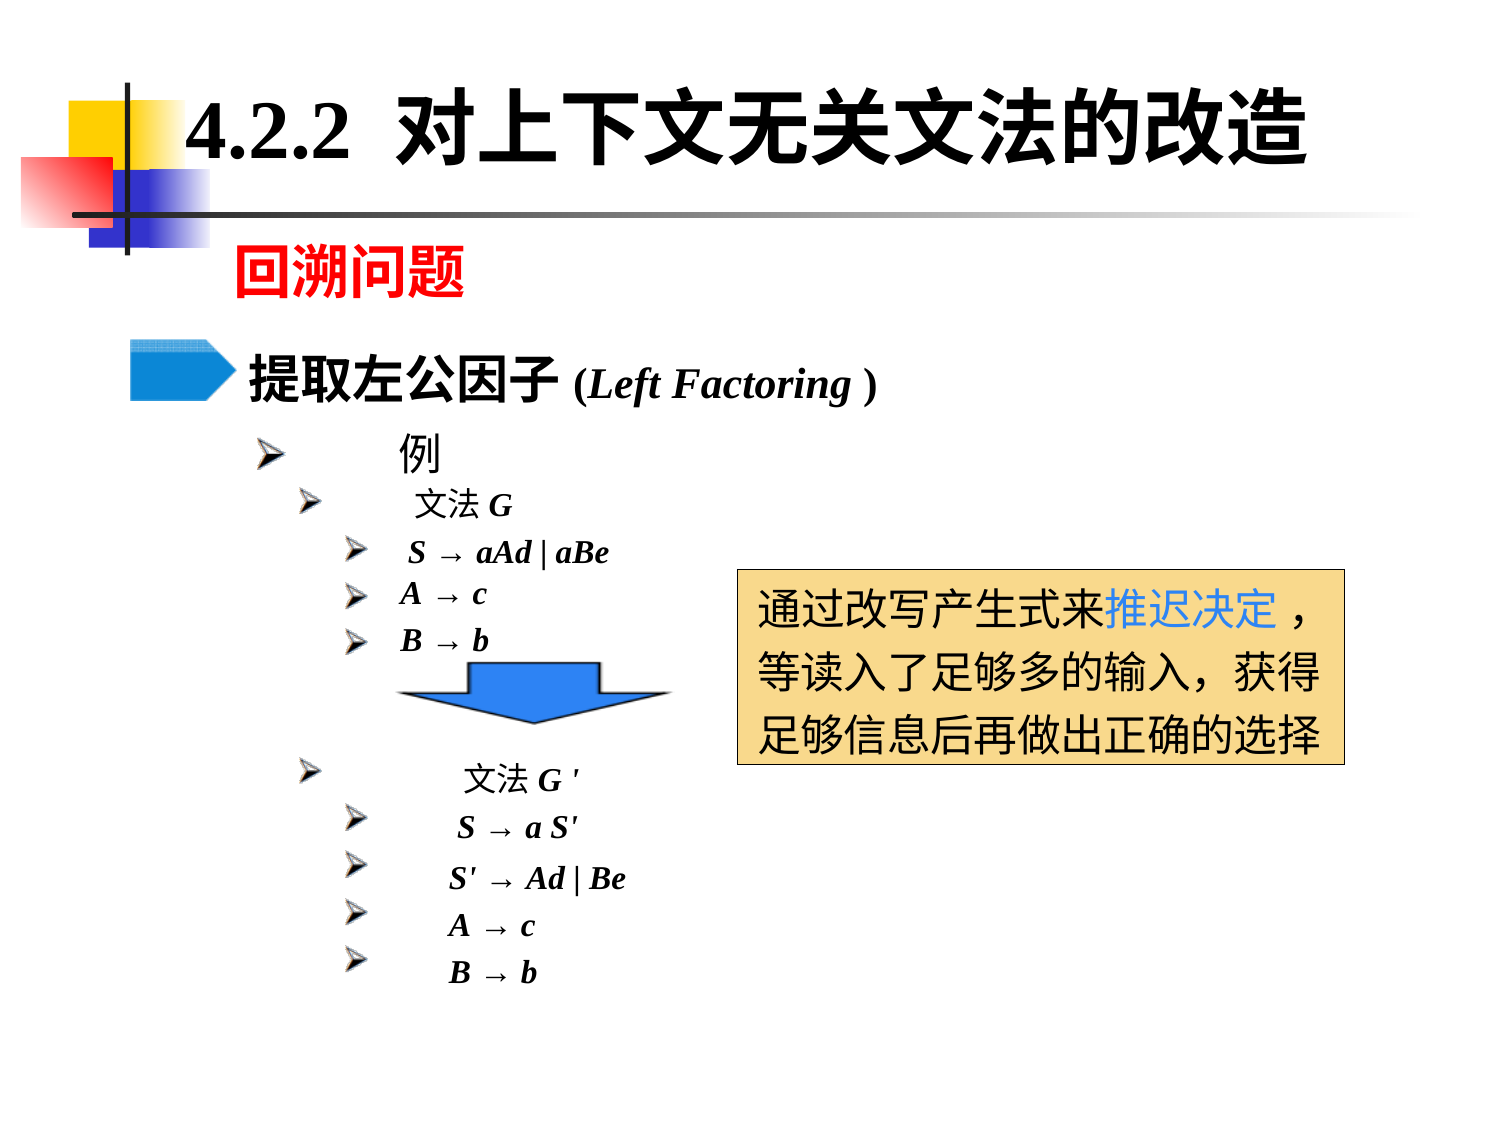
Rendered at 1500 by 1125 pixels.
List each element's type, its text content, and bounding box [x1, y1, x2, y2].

text_box 回溯问题 [218, 241, 969, 313]
picture [345, 623, 368, 661]
picture [345, 529, 368, 569]
picture [130, 339, 237, 401]
table_header 通过改写产生式来推迟决定 ， 等读入了足够多的输入，获得 足够信息后再做出正确的选择 [738, 570, 1344, 764]
text_box 4.2.2 对上下文无关文法的改造 [171, 66, 1447, 185]
text_box 提取左公因子(Left Factoring ) 例 文法G S → aAd | aBe [248, 346, 1032, 575]
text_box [289, 661, 675, 993]
text_box A → c B → b [241, 566, 549, 660]
picture [345, 576, 368, 617]
picture [299, 482, 322, 522]
picture [257, 429, 286, 479]
